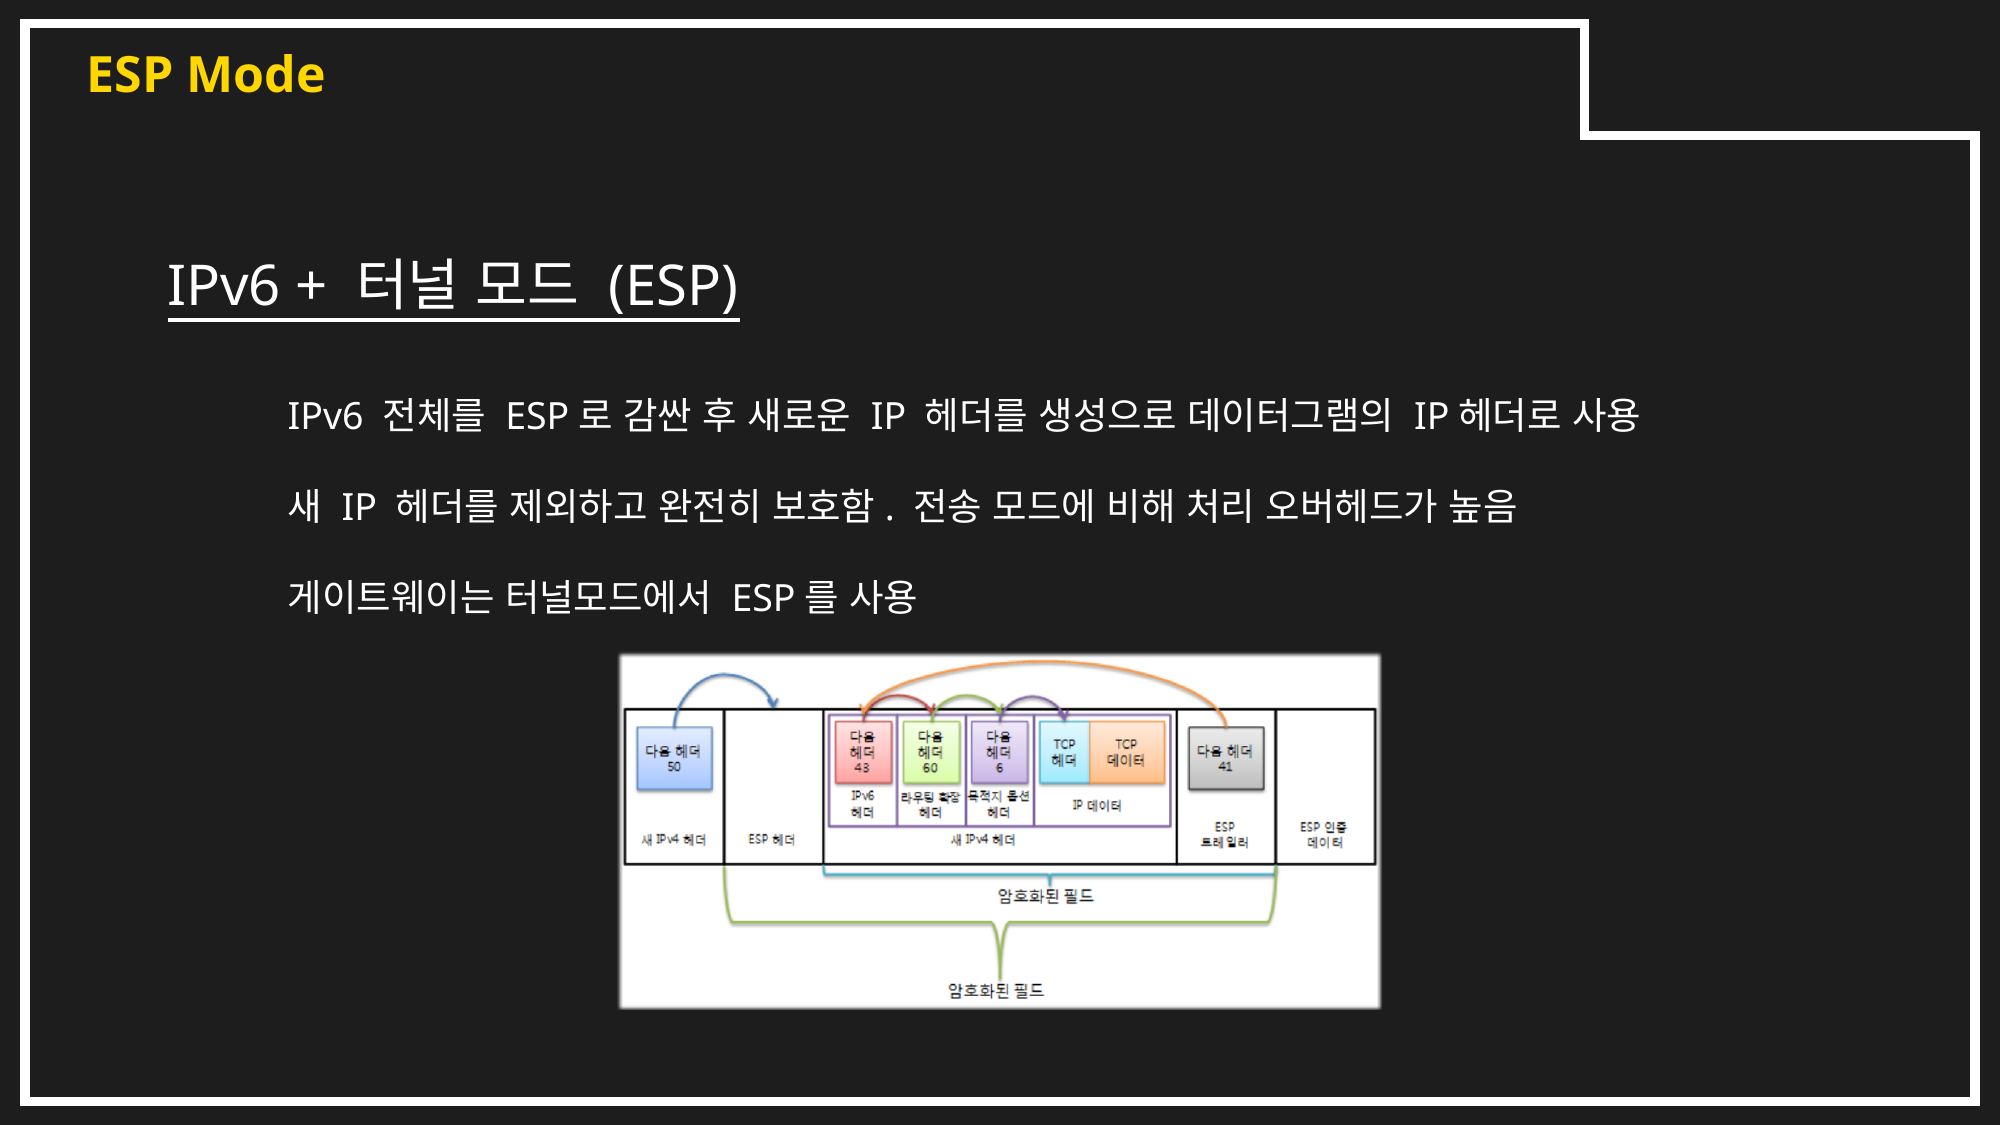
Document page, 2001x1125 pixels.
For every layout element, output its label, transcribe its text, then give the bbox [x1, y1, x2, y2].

text_box 새 IP 헤더를 제외하고 완전히 보호함. 전송 모드에 비해 처리 오버헤드가 높음 [272, 470, 1828, 542]
text_box IPv6 전체를 ESP로 감싼 후 새로운 IP 헤더를 생성으로 데이터그램의 IP헤더로 사용 [272, 379, 1828, 451]
picture [617, 651, 1383, 1010]
text_box IPv6 + 터널 모드 (ESP) [146, 247, 760, 319]
text_box ESP Mode [0, 0, 414, 145]
text_box 게이트웨이는 터널모드에서 ESP를 사용 [272, 560, 1828, 632]
